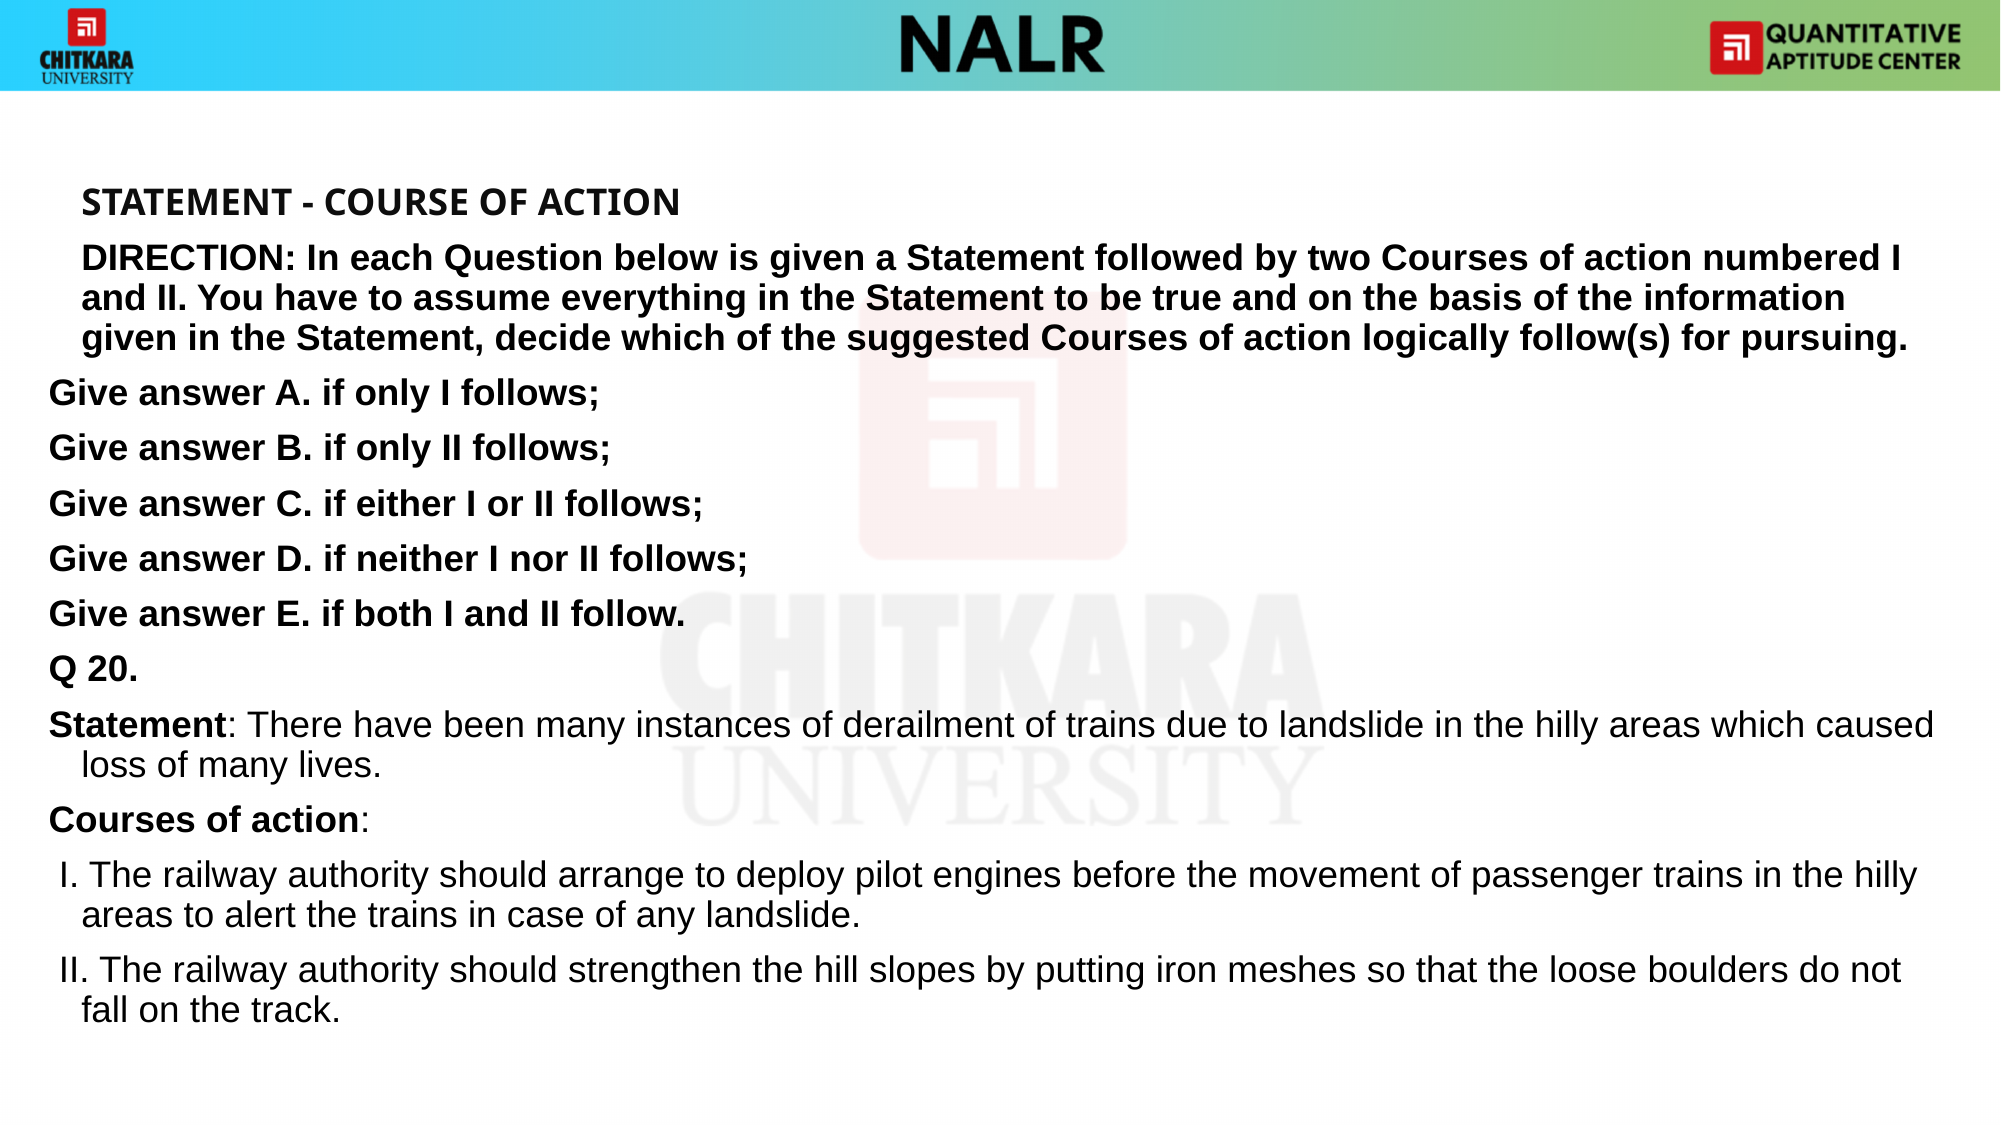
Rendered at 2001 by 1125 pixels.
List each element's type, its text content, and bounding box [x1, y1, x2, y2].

picture [0, 0, 2001, 1125]
list STATEMENT - COURSE OF ACTION DIRECTION: In each Question below is given a Statement followed by two Courses of action numbered I and II. You have to assume everything in the Statement to be true and on the basis of the information given in the Statement, decide which of the suggested Courses of action logically follow(s) for pursuing. Give answer A. if only I follows; Give answer B. if only II follows; Give answer C. if either I or II follows; Give answer D. if neither I nor II follows; Give answer E. if both I and II follow. Q 20. Statement: There have been many instances of derailment of trains due to landslide in the hilly areas which caused loss of many lives. Courses of action: I. The railway authority should arrange to deploy pilot engines before the movement of passenger trains in the hilly areas to alert the trains in case of any landslide. II. The railway authority should strengthen the hill slopes by putting iron meshes so that the loose boulders do not fall on the track. [33, 175, 1959, 1053]
